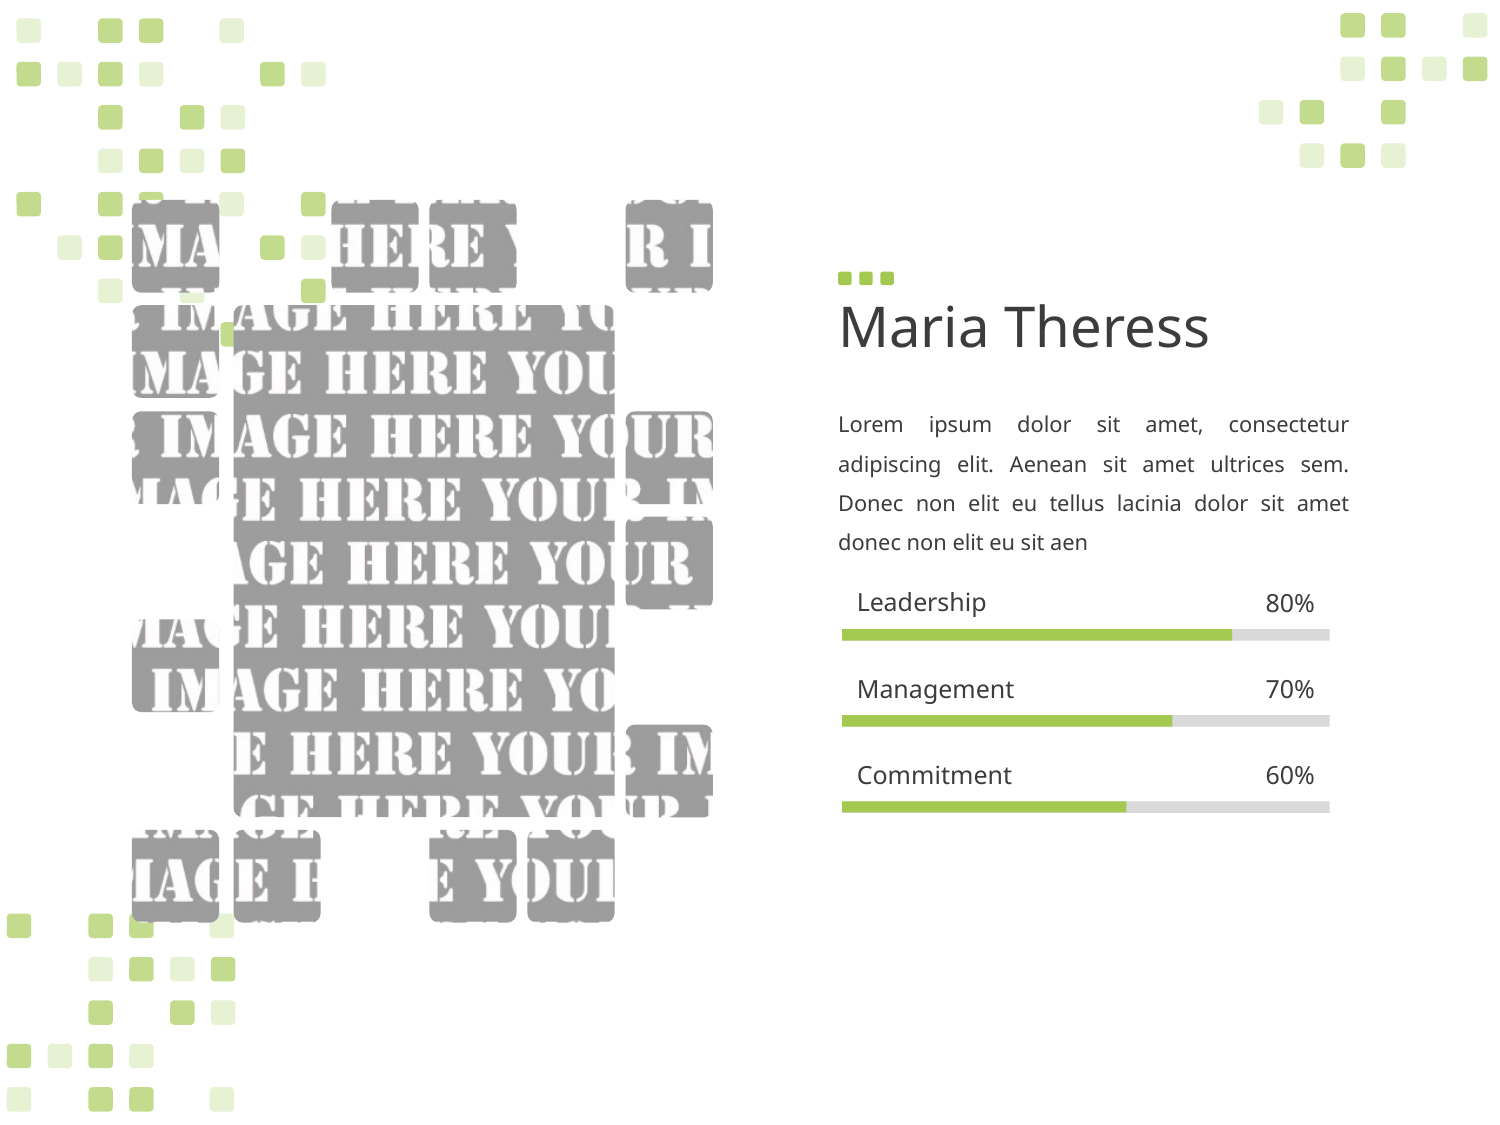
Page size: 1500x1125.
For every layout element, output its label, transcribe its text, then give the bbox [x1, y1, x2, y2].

text_box Management [842, 665, 1075, 711]
text_box Lorem ipsum dolor sit amet, consectetur adipiscing elit. Aenean sit amet ultrices sem. Donec non elit eu tellus lacinia dolor sit amet donec non elit eu sit aen [823, 390, 1365, 563]
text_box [6, 913, 236, 1112]
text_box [6, 27, 336, 337]
text_box [1233, 628, 1331, 642]
text_box Leadership [842, 579, 1075, 625]
text_box Commitment [842, 751, 1075, 797]
text_box [841, 800, 1127, 814]
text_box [1258, 13, 1488, 168]
text_box [841, 628, 1233, 642]
title Maria Theress [823, 220, 1500, 438]
text_box [1127, 800, 1331, 814]
text_box 60% [1210, 752, 1330, 797]
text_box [838, 271, 894, 286]
text_box [1174, 714, 1331, 728]
text_box 80% [1210, 579, 1330, 625]
picture [131, 199, 713, 923]
text_box [841, 714, 1174, 728]
text_box 70% [1210, 666, 1330, 711]
